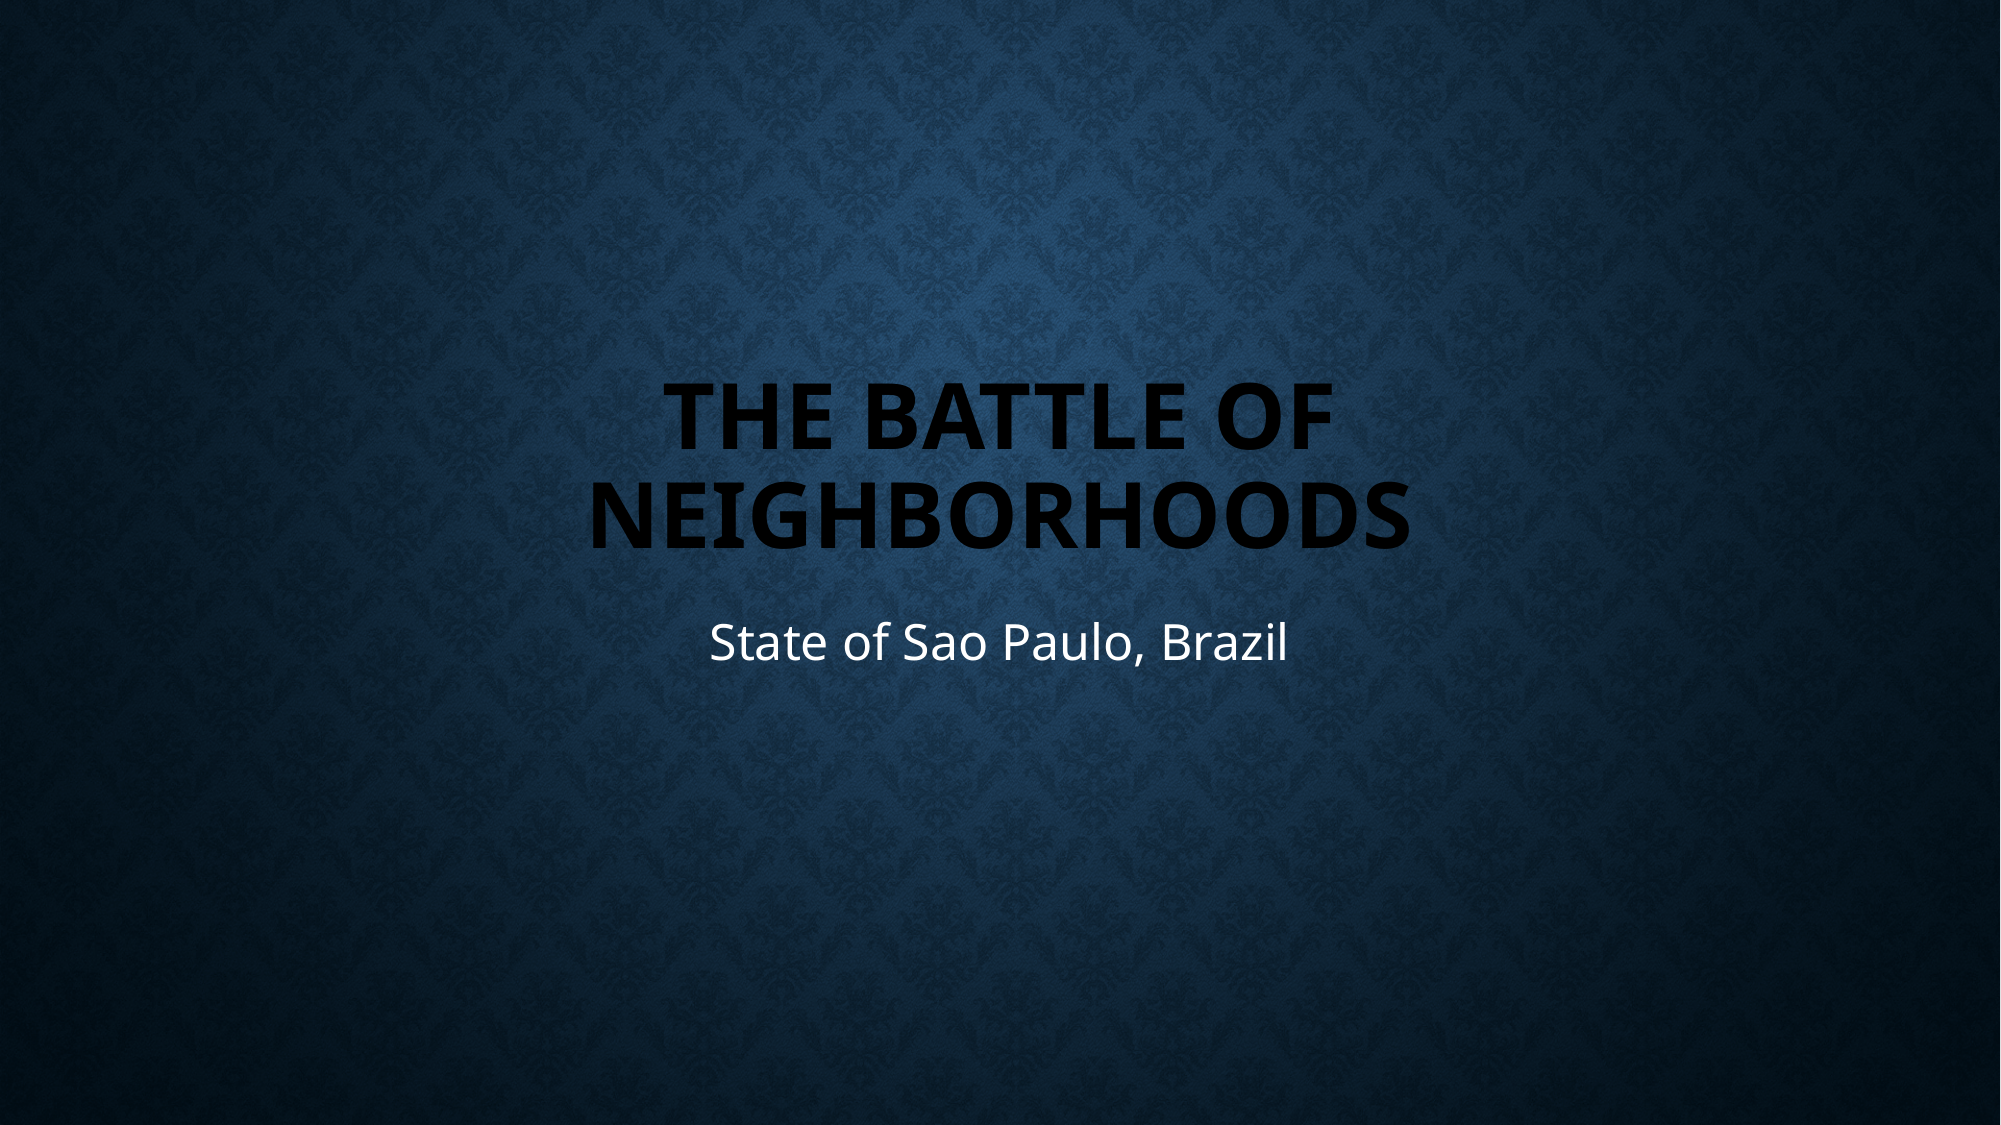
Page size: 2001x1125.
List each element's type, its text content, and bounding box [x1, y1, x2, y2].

subtitle State of Sao Paulo, Brazil [249, 590, 1750, 690]
title The Battle of Neighborhoods [261, 184, 1739, 576]
